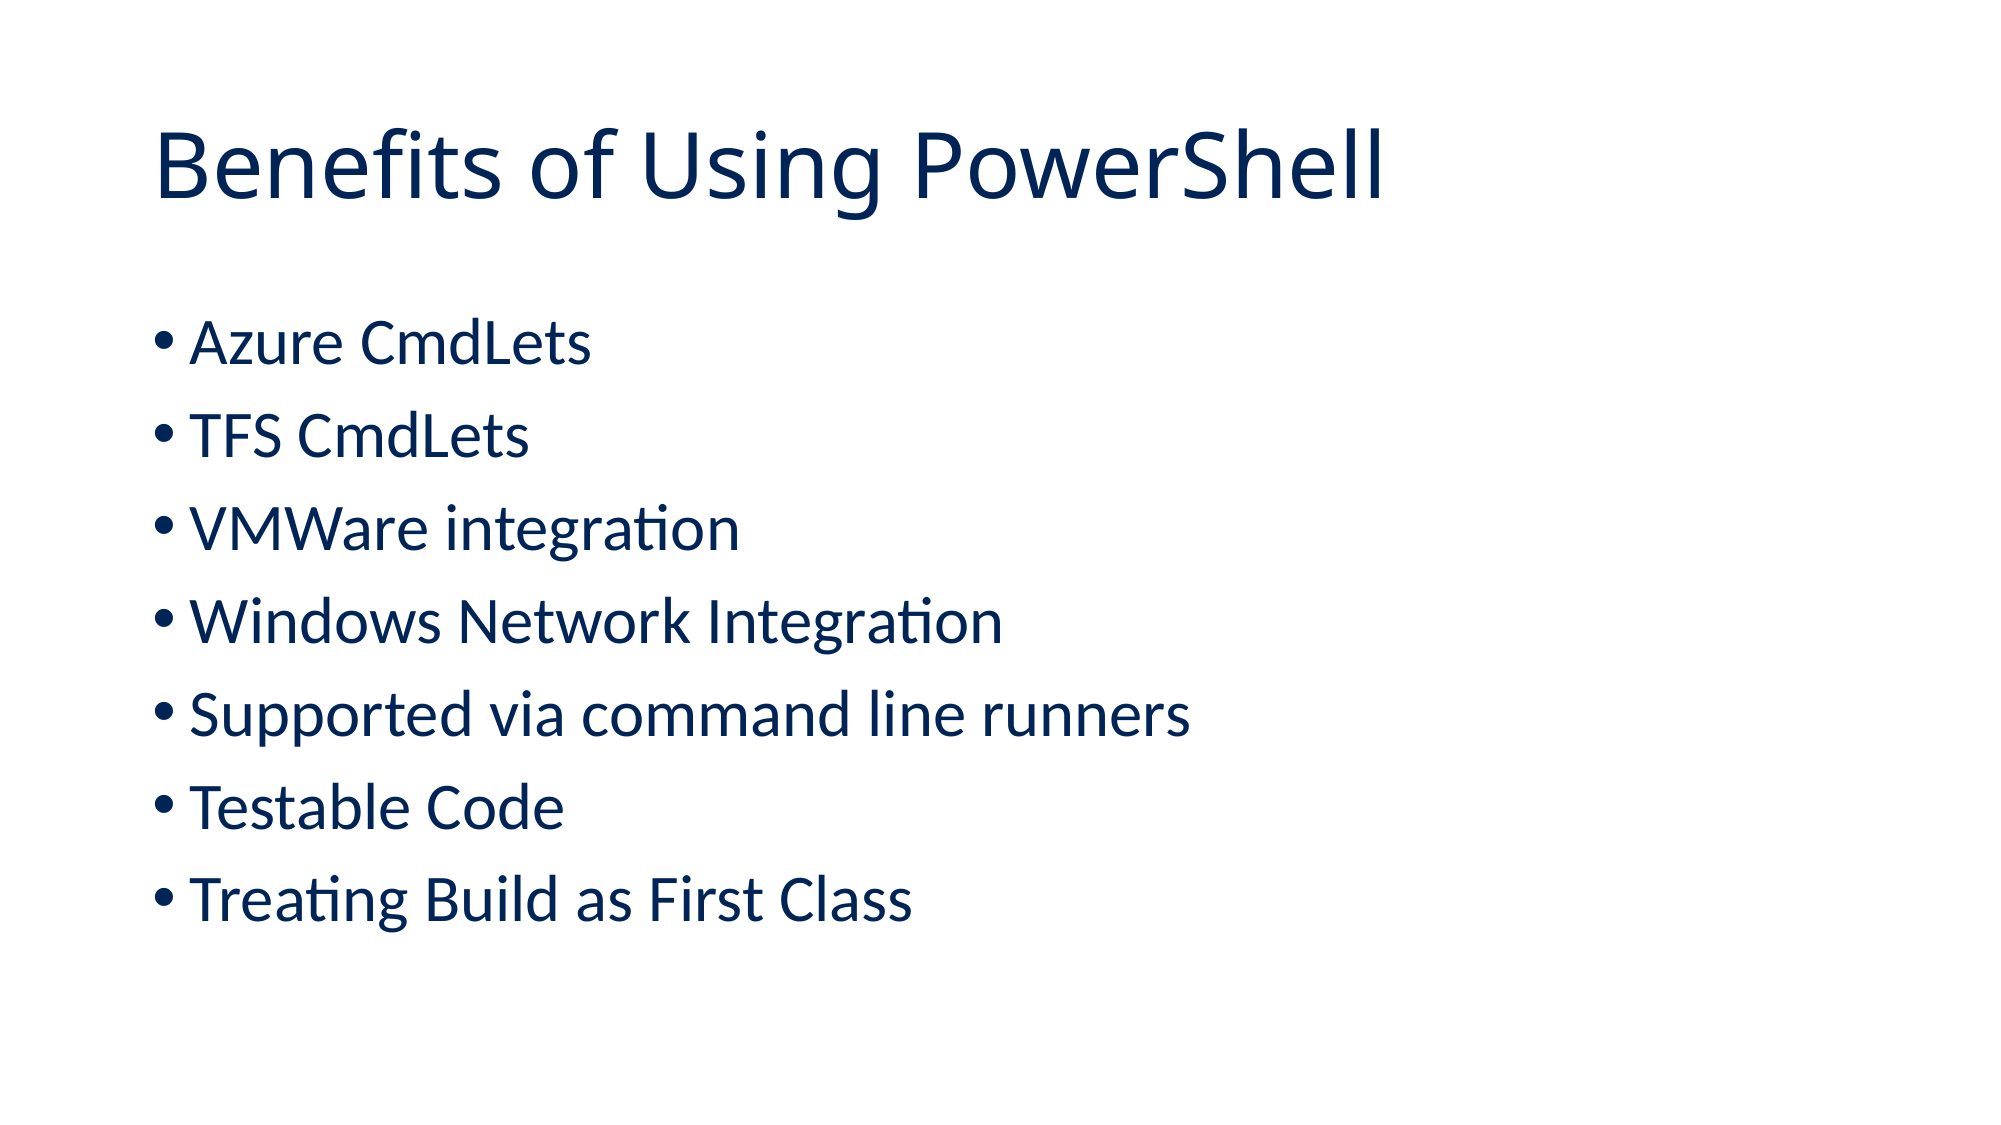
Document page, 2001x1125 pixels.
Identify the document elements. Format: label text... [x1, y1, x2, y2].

title Benefits of Using PowerShell [137, 59, 1863, 278]
list Azure CmdLets TFS CmdLets VMWare integration Windows Network Integration Supported via command line runners Testable Code Treating Build as First Class [137, 299, 1863, 1014]
